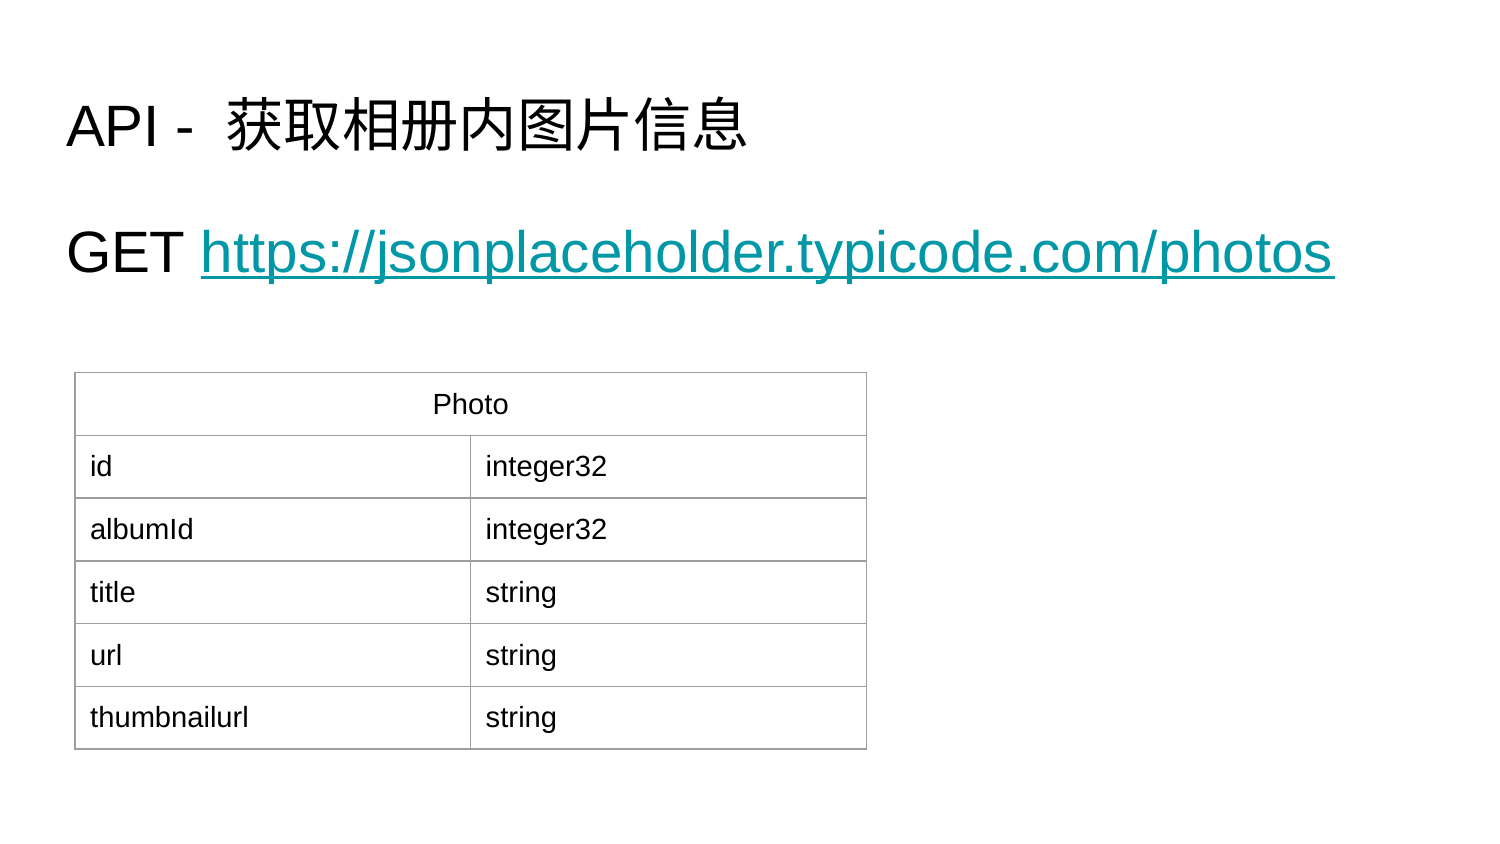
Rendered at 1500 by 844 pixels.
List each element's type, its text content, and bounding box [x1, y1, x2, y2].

table_cell string [471, 562, 866, 623]
table_cell integer32 [471, 436, 866, 497]
table_cell string [471, 687, 866, 748]
table_cell string [471, 624, 866, 686]
title API - 获取相册内图片信息 [51, 72, 1449, 167]
table_header Photo [76, 373, 866, 435]
table_cell albumId [76, 499, 470, 560]
table_cell title [76, 562, 470, 623]
table_cell integer32 [471, 499, 866, 560]
table_cell url [76, 624, 470, 686]
list GET https://jsonplaceholder.typicode.com/photos [51, 189, 1449, 750]
table_cell id [76, 436, 470, 497]
table_cell thumbnailurl [76, 687, 470, 748]
